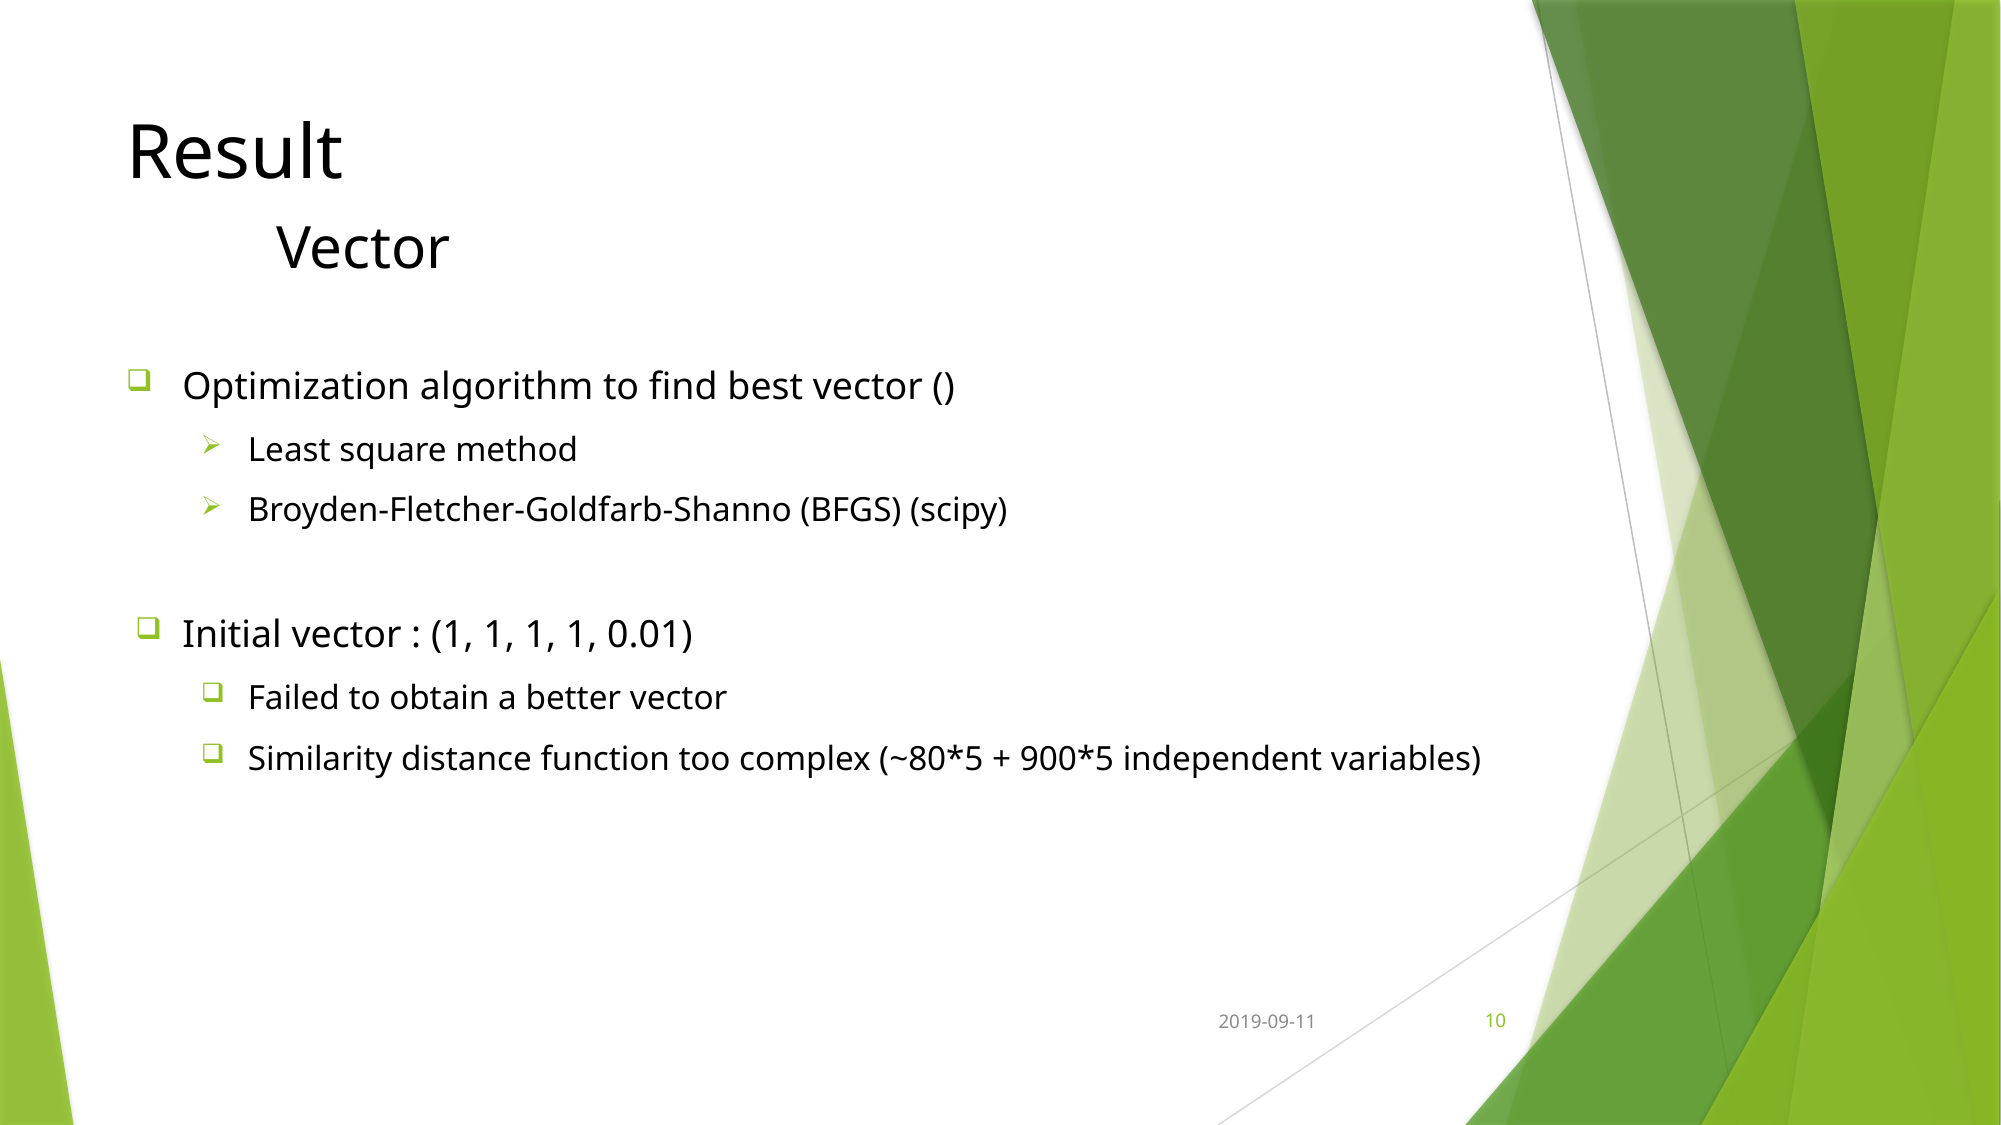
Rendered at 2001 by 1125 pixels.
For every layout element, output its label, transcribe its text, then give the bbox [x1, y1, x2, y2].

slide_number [1181, 991, 1332, 1051]
title Result Vector [111, 96, 1522, 313]
slide_number 10 [1409, 991, 1522, 1051]
